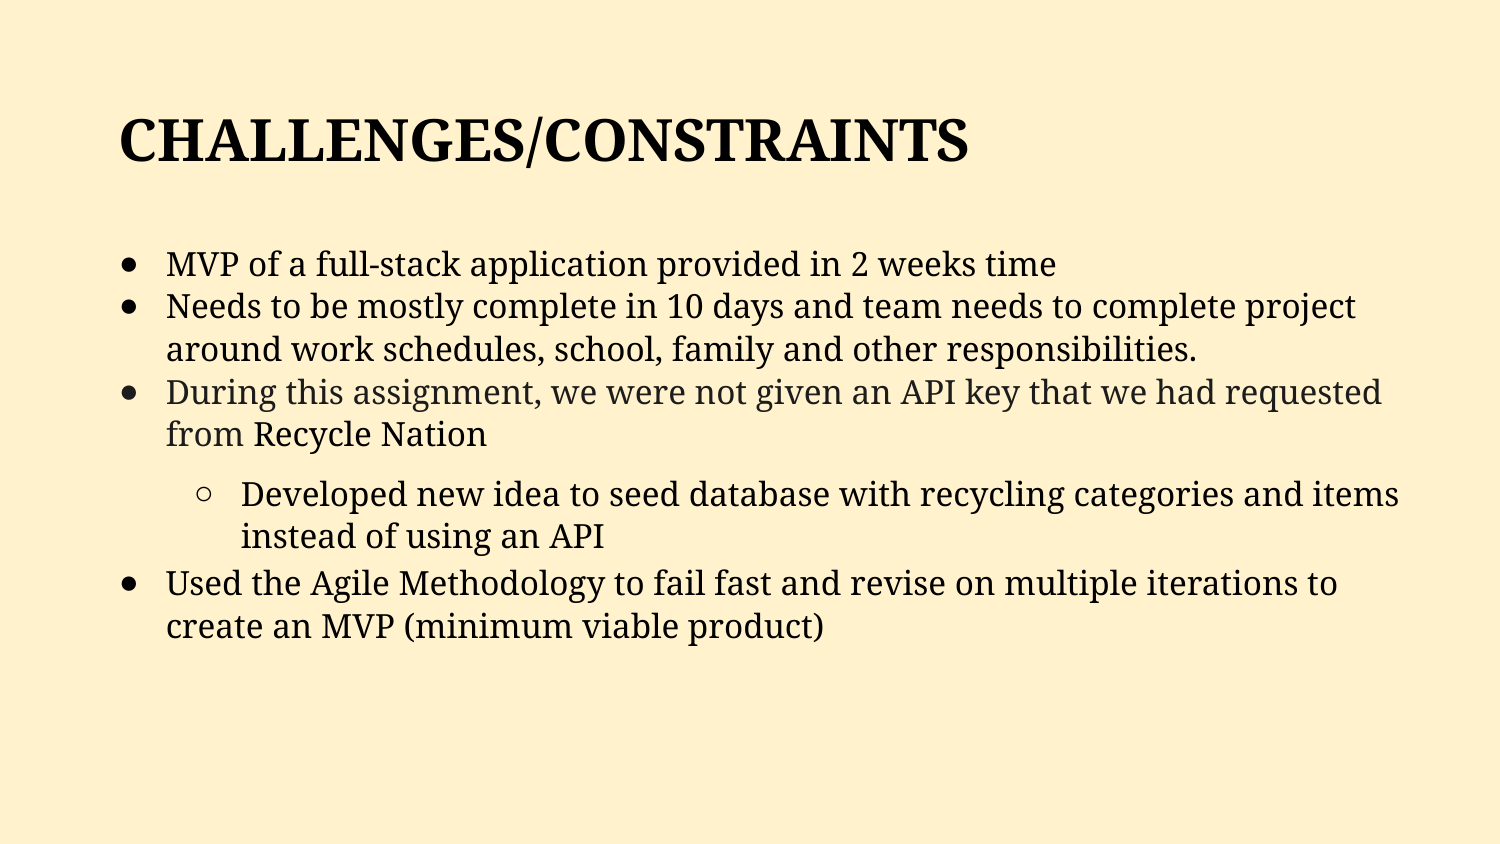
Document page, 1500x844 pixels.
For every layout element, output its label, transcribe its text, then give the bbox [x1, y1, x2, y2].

list MVP of a full-stack application provided in 2 weeks time Needs to be mostly complete in 10 days and team needs to complete project around work schedules, school, family and other responsibilities. During this assignment, we were not given an API key that we had requested from Recycle Nation Developed new idea to seed database with recycling categories and items instead of using an API Used the Agile Methodology to fail fast and revise on multiple iterations to create an MVP (minimum viable product) [103, 225, 1431, 786]
text_box CHALLENGES/CONSTRAINTS [103, 73, 1500, 212]
